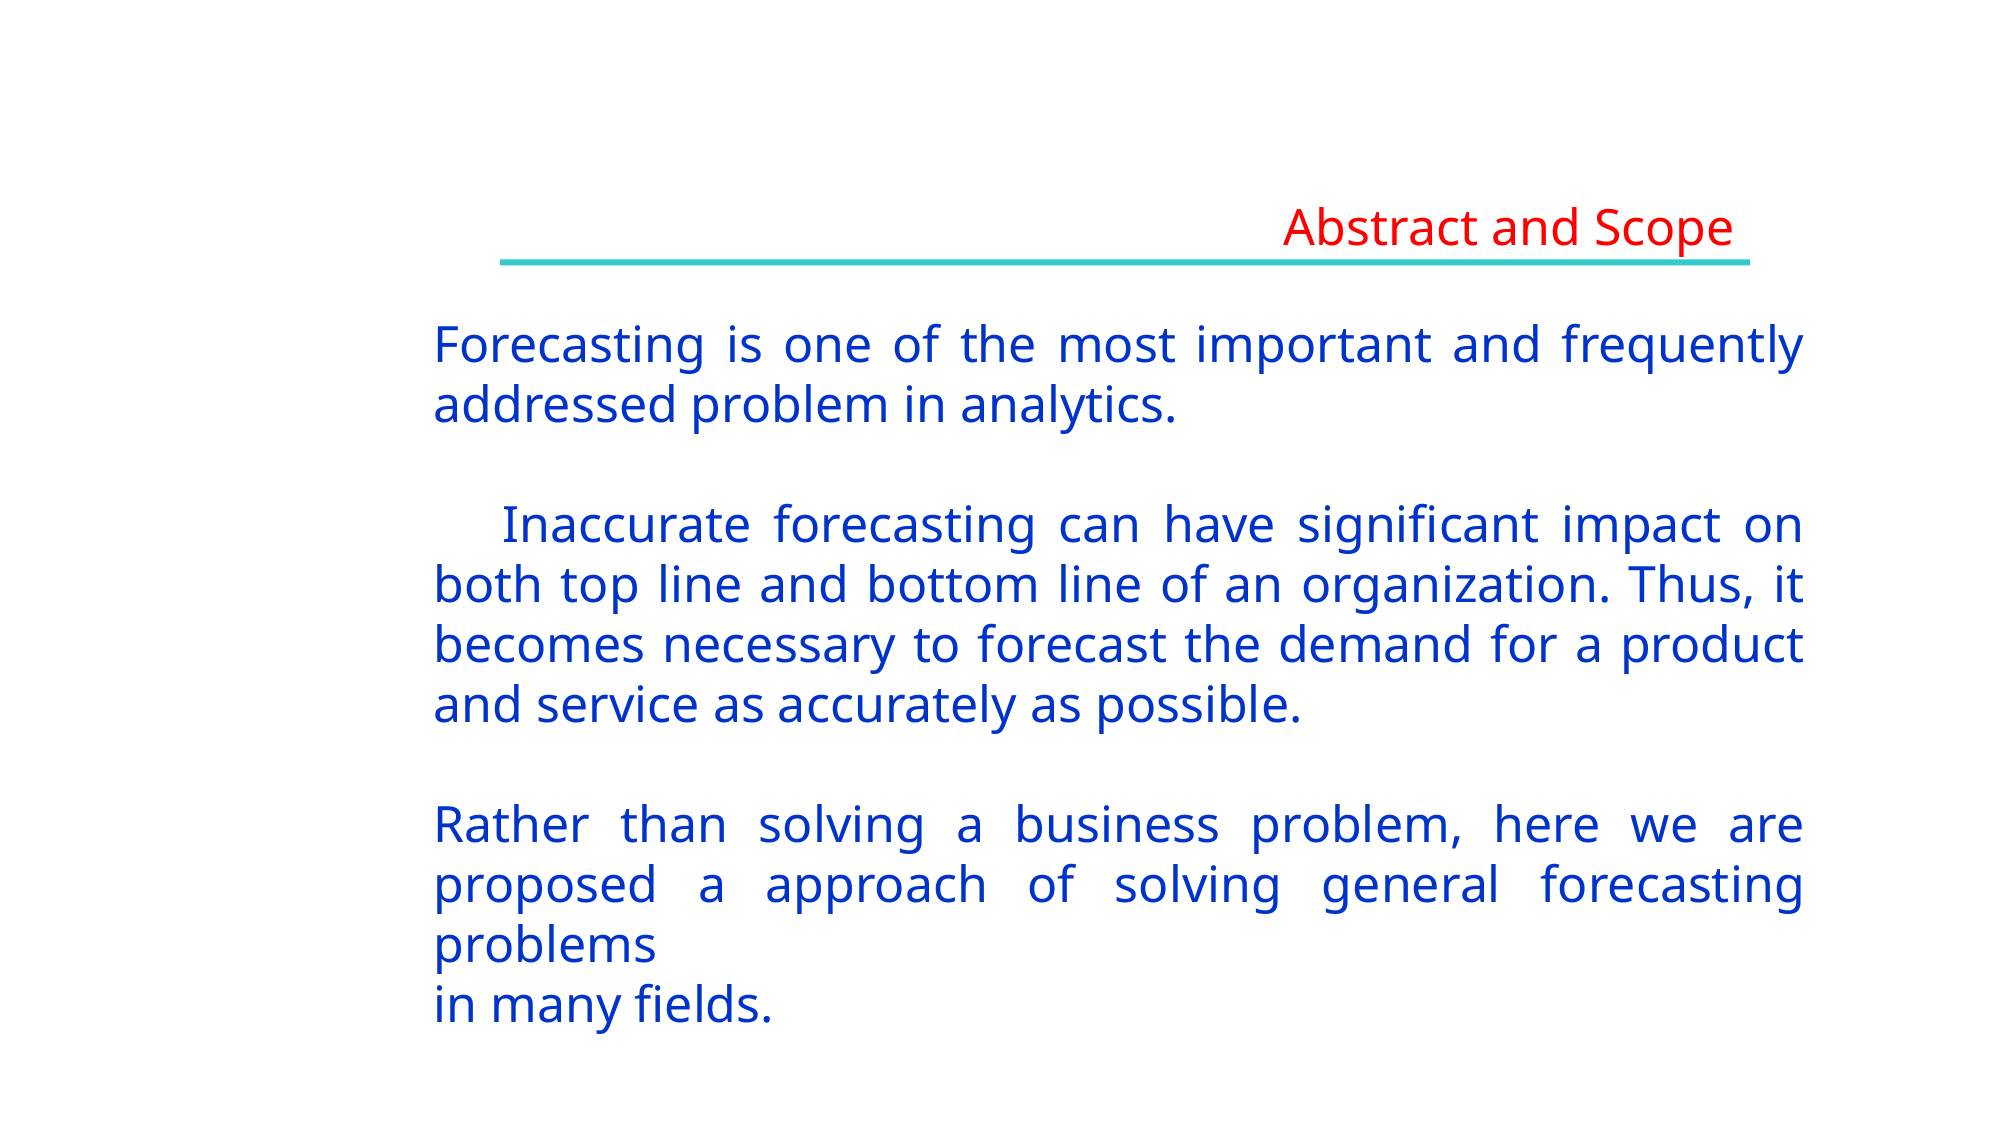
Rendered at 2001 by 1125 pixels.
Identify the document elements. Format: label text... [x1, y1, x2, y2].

text_box [500, 259, 1750, 266]
text_box Abstract and Scope [687, 187, 1750, 263]
text_box Forecasting is one of the most important and frequently addressed problem in analytics. Inaccurate forecasting can have significant impact on both top line and bottom line of an organization. Thus, it becomes necessary to forecast the demand for a product and service as accurately as possible. Rather than solving a business problem, here we are proposed a approach of solving general forecasting problems in many fields. [337, 305, 1821, 1050]
